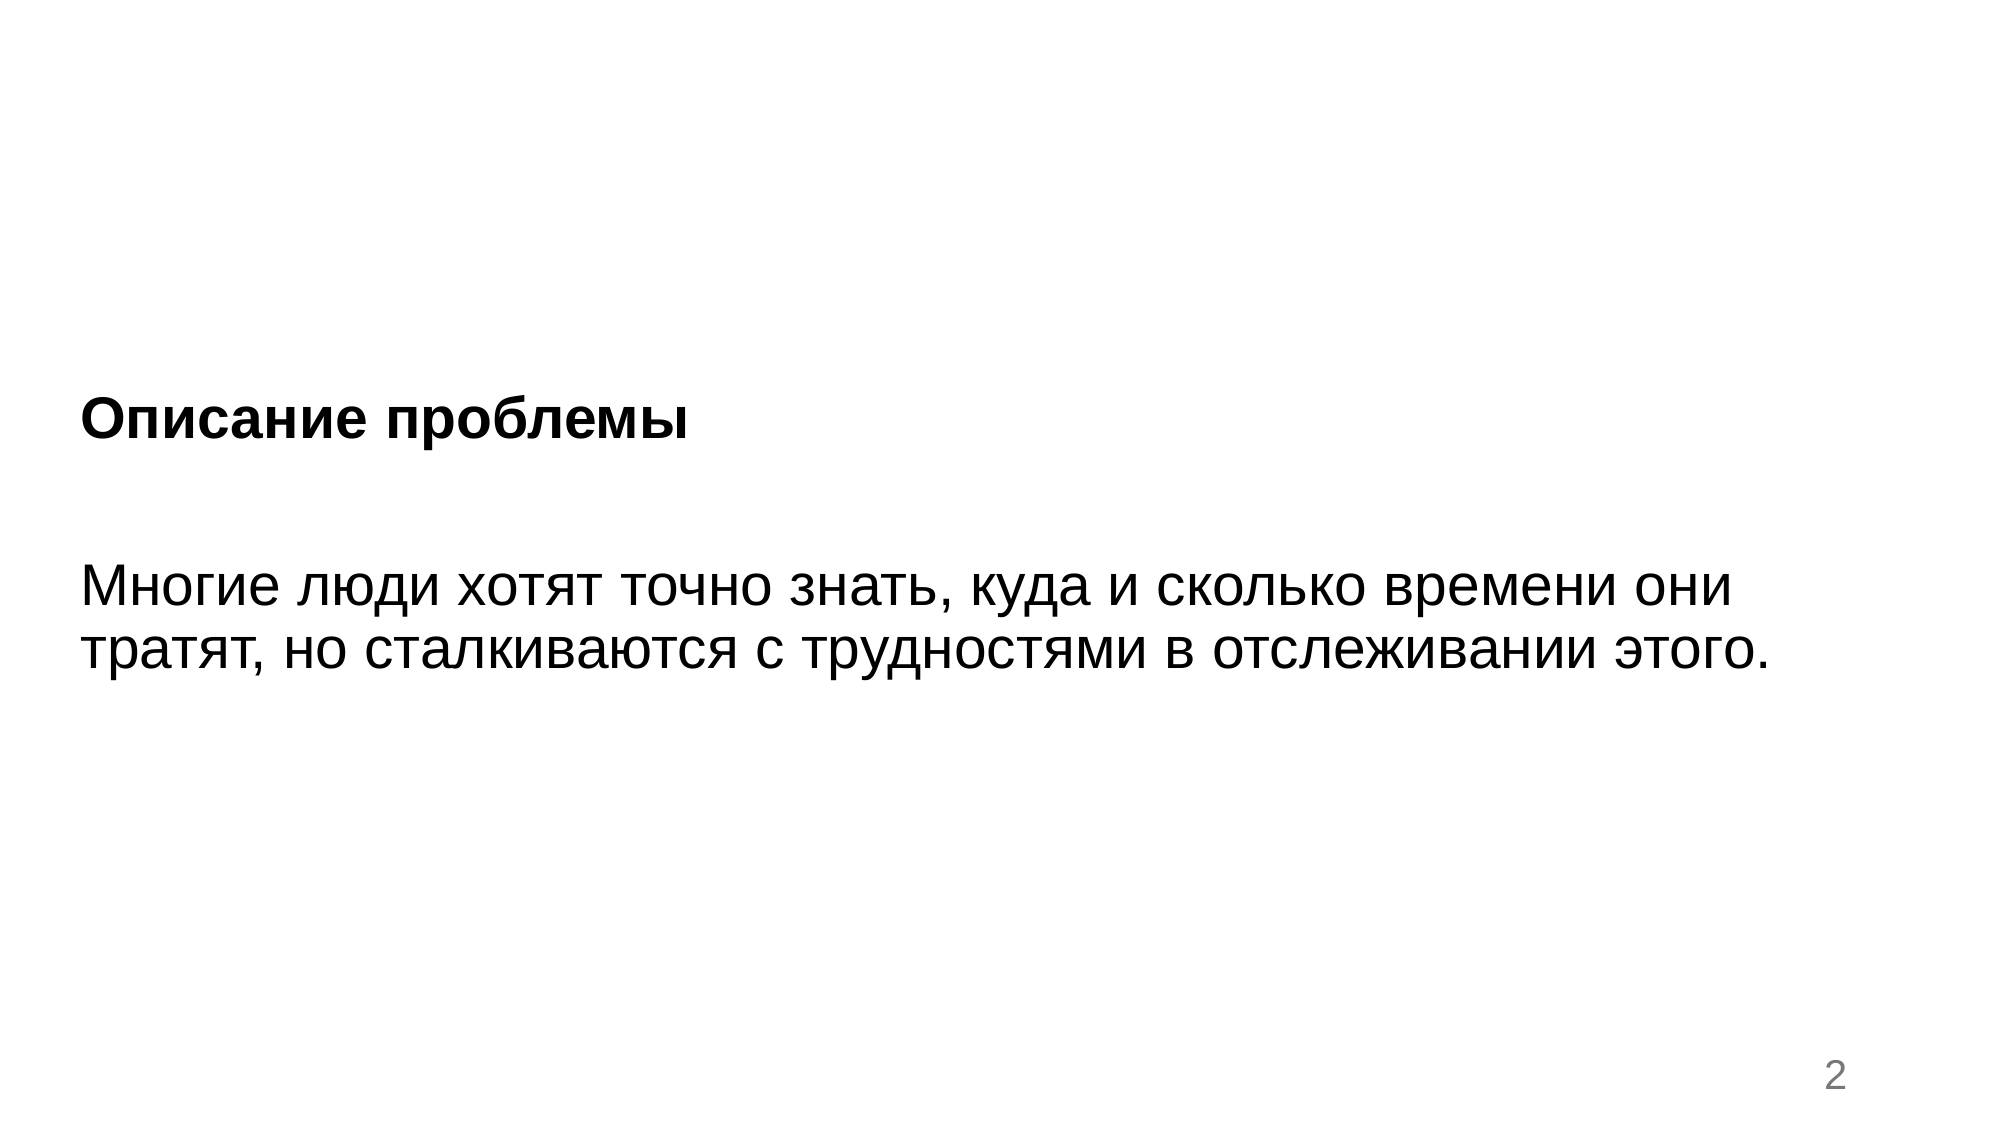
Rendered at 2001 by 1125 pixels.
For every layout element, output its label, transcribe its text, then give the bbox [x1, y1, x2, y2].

slide_number 2 [1412, 1042, 1863, 1103]
subtitle Описание проблемы Многие люди хотят точно знать, куда и сколько времени они тратят, но сталкиваются с трудностями в отслеживании этого. [65, 377, 1799, 748]
